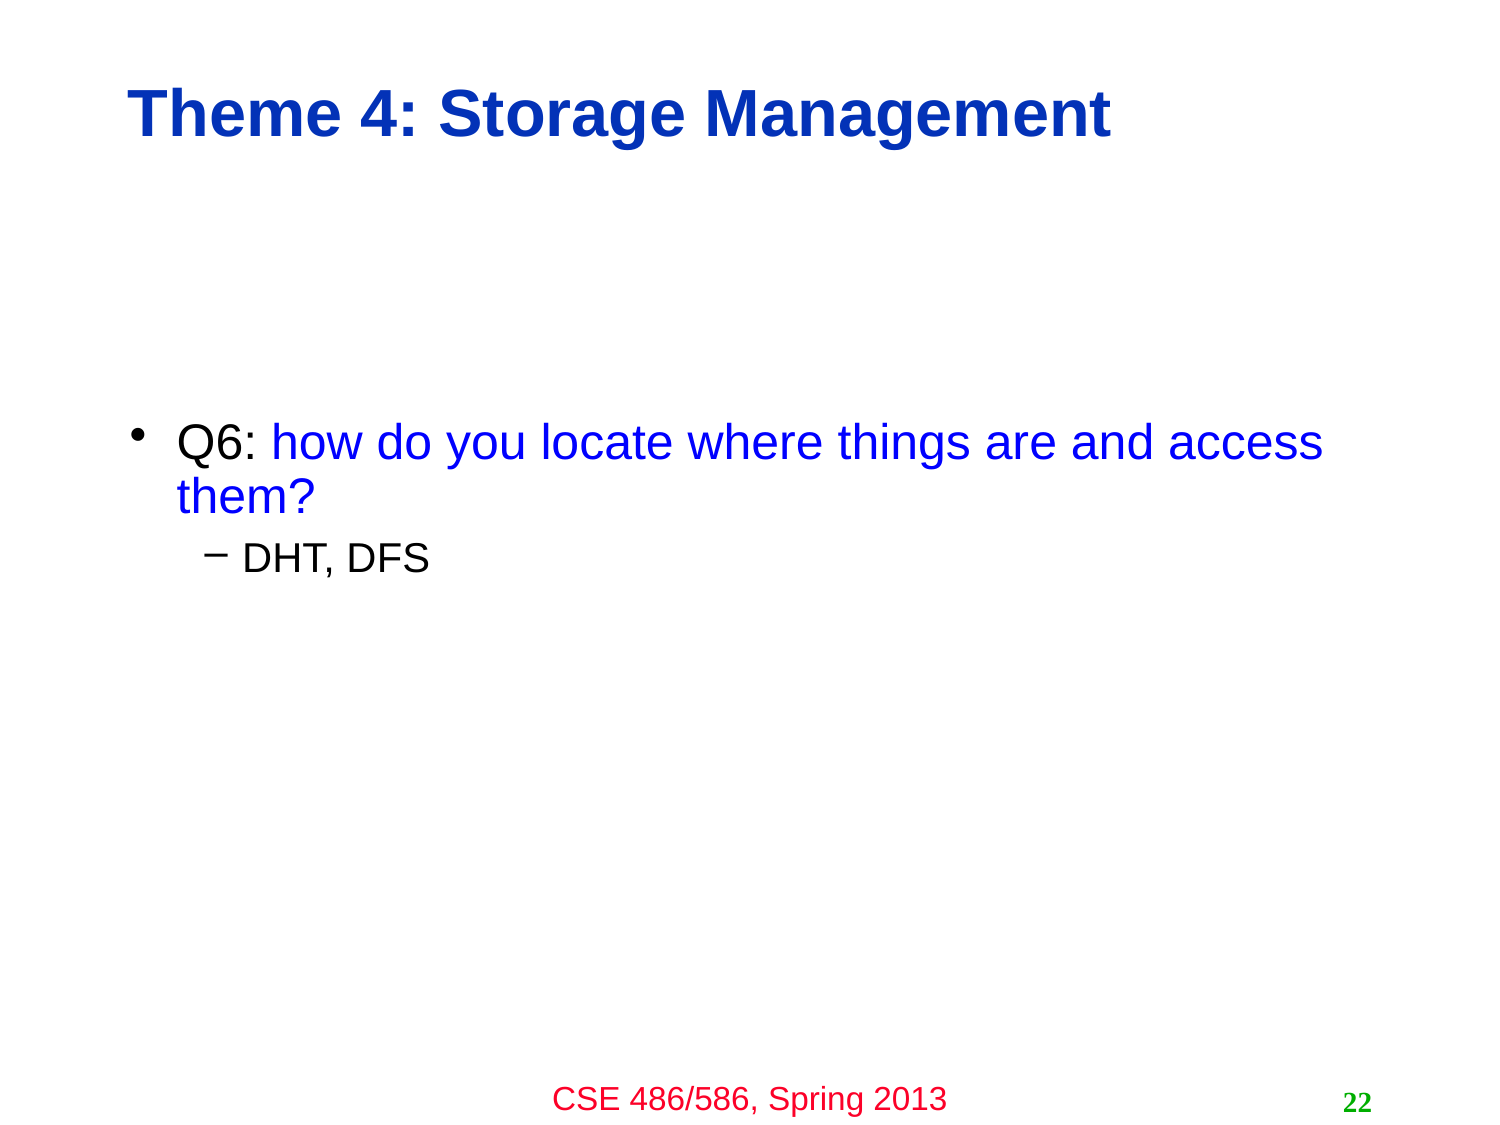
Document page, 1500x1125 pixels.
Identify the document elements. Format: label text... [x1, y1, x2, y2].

list Q6: how do you locate where things are and access them? DHT, DFS [114, 195, 1376, 1005]
title Theme 4: Storage Management [112, 53, 1310, 176]
slide_number 22 [1074, 1076, 1388, 1125]
